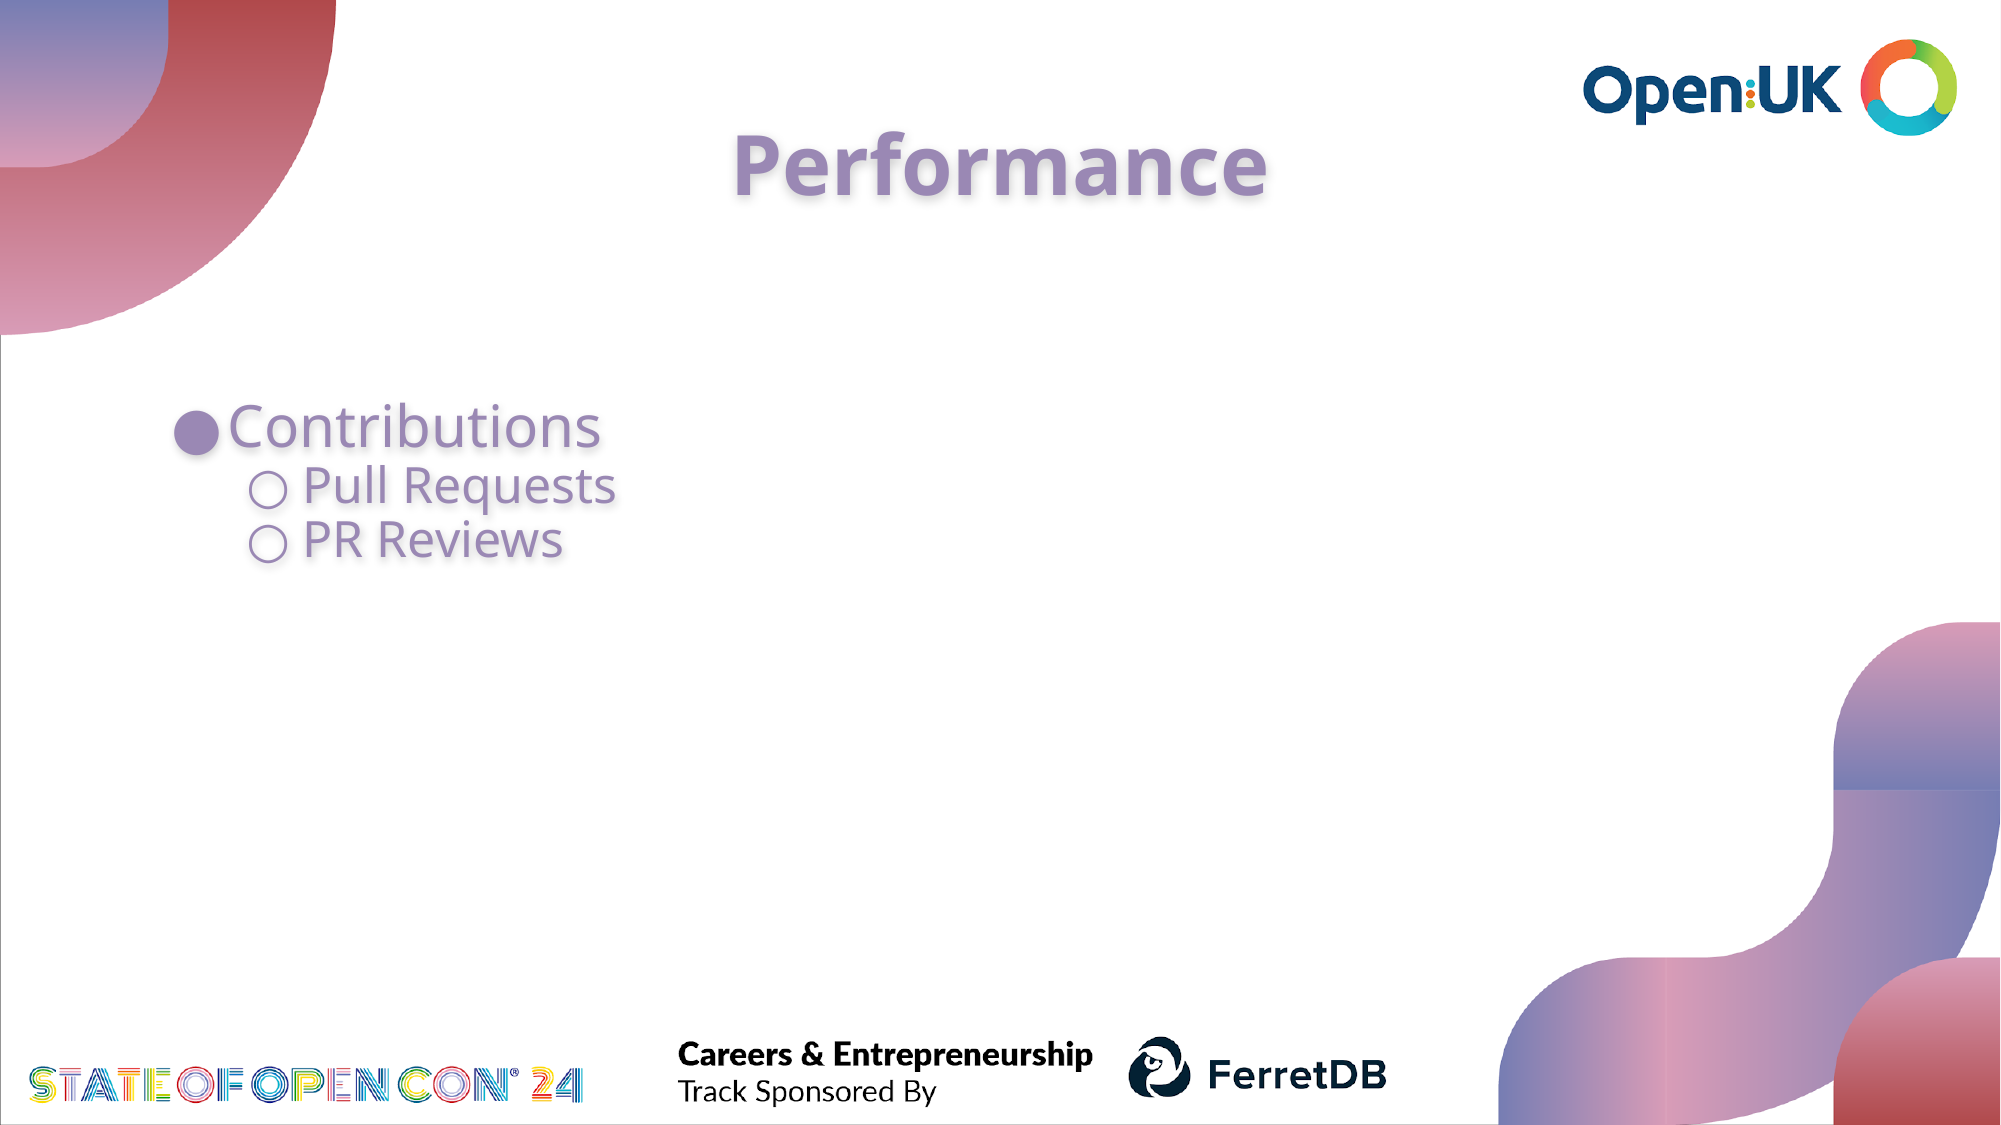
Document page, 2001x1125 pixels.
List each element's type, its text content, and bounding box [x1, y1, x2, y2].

title Performance [137, 59, 1863, 278]
picture [0, 0, 2001, 1125]
list Contributions Pull Requests PR Reviews [137, 299, 1863, 1014]
